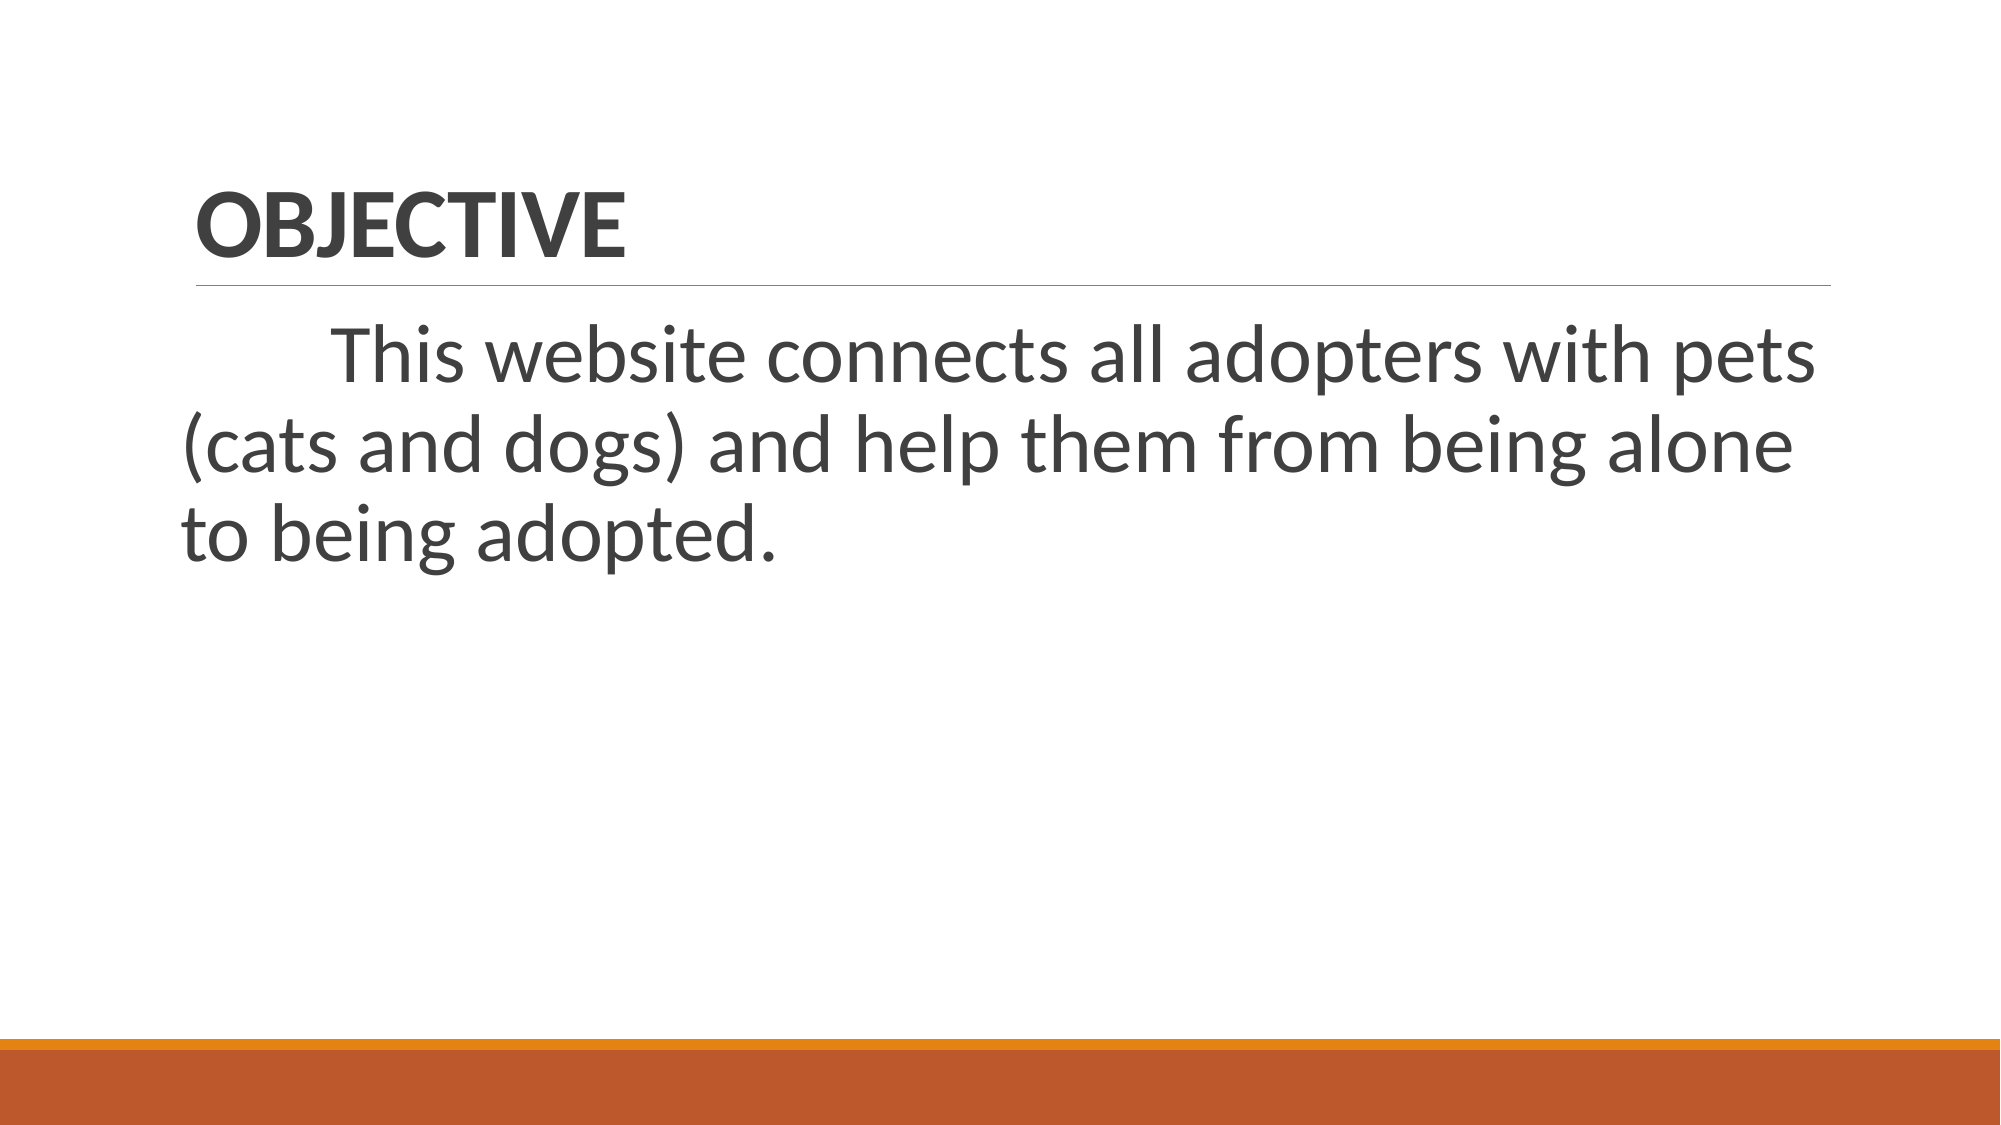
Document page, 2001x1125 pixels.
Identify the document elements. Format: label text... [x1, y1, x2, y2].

title OBJECTIVE [180, 47, 1830, 285]
list This website connects all adopters with pets (cats and dogs) and help them from being alone to being adopted. [180, 302, 1830, 963]
